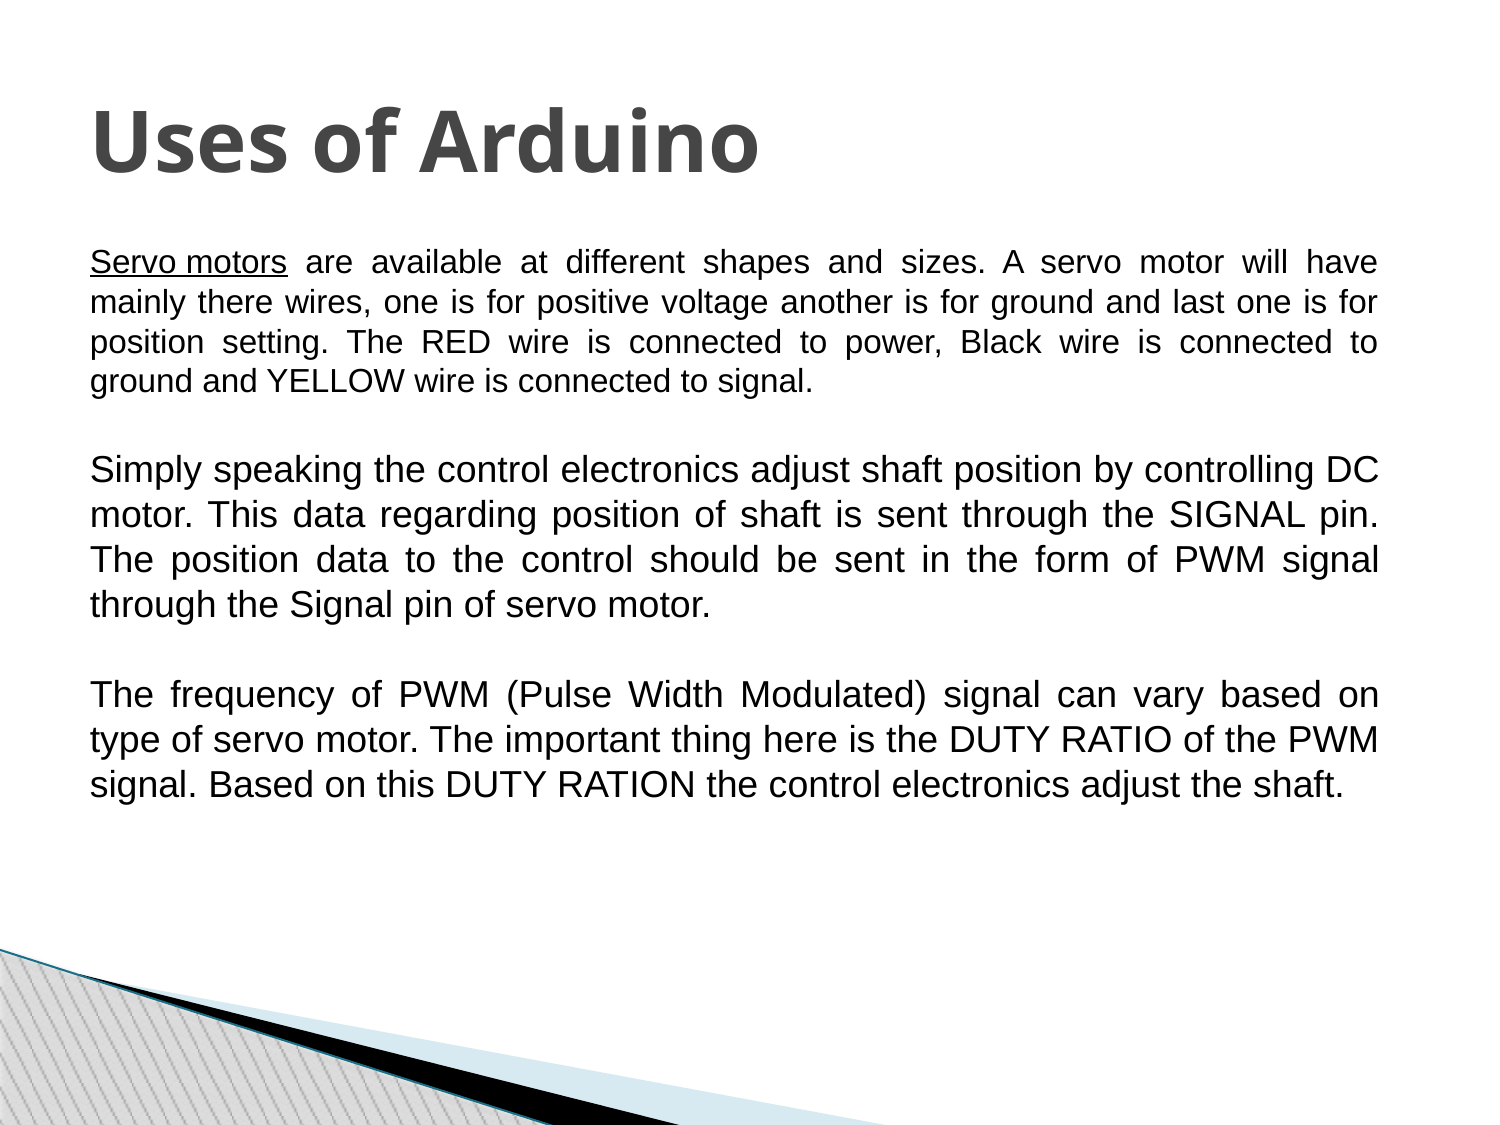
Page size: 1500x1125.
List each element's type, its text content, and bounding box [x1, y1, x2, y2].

text_box Uses of Arduino [75, 45, 1425, 233]
text_box Servo motors are available at different shapes and sizes. A servo motor will have mainly there wires, one is for positive voltage another is for ground and last one is for position setting. The RED wire is connected to power, Black wire is connected to ground and YELLOW wire is connected to signal. Simply speaking the control electronics adjust shaft position by controlling DC motor. This data regarding position of shaft is sent through the SIGNAL pin. The position data to the control should be sent in the form of PWM signal through the Signal pin of servo motor. The frequency of PWM (Pulse Width Modulated) signal can vary based on type of servo motor. The important thing here is the DUTY RATIO of the PWM signal. Based on this DUTY RATION the control electronics adjust the shaft. [74, 232, 1395, 868]
